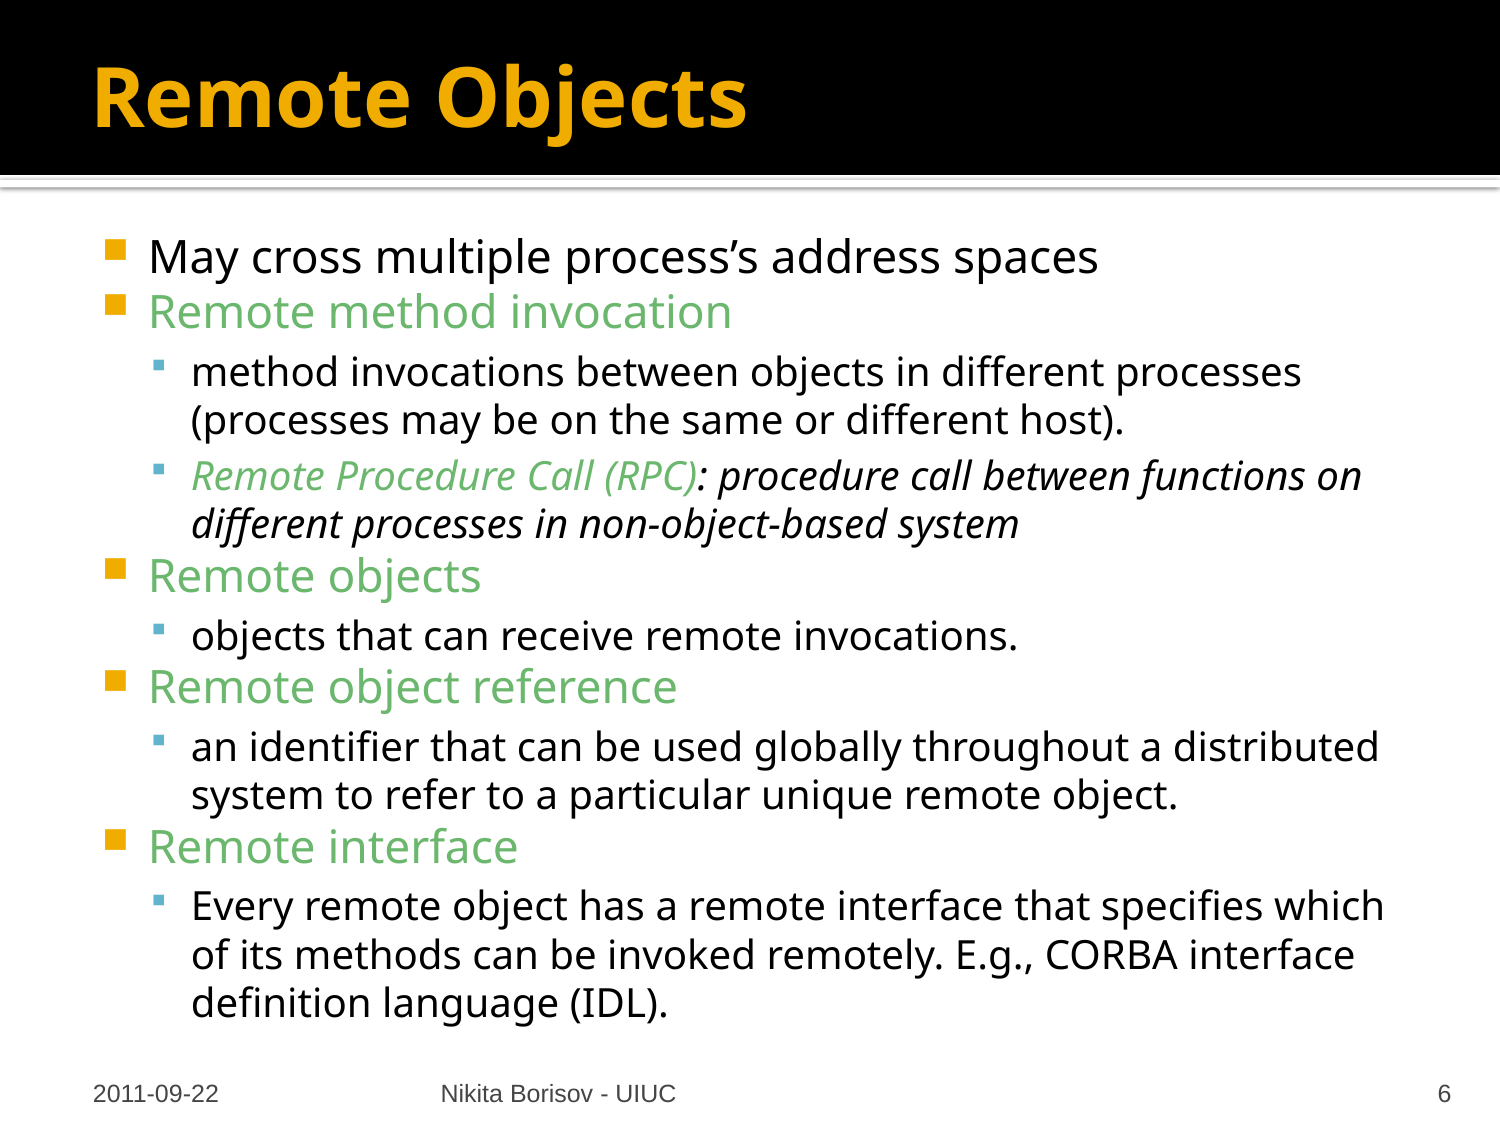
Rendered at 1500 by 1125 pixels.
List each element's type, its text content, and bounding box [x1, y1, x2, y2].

slide_number 6 [1345, 1062, 1467, 1108]
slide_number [75, 1062, 425, 1108]
footer Nikita Borisov - UIUC [433, 1062, 1337, 1108]
list May cross multiple process’s address spaces Remote method invocation method invocations between objects in different processes (processes may be on the same or different host). Remote Procedure Call (RPC): procedure call between functions on different processes in non-object-based system Remote objects objects that can receive remote invocations. Remote object reference an identifier that can be used globally throughout a distributed system to refer to a particular unique remote object. Remote interface Every remote object has a remote interface that specifies which of its methods can be invoked remotely. E.g., CORBA interface definition language (IDL). [75, 212, 1425, 1050]
title Remote Objects [75, 12, 1425, 175]
